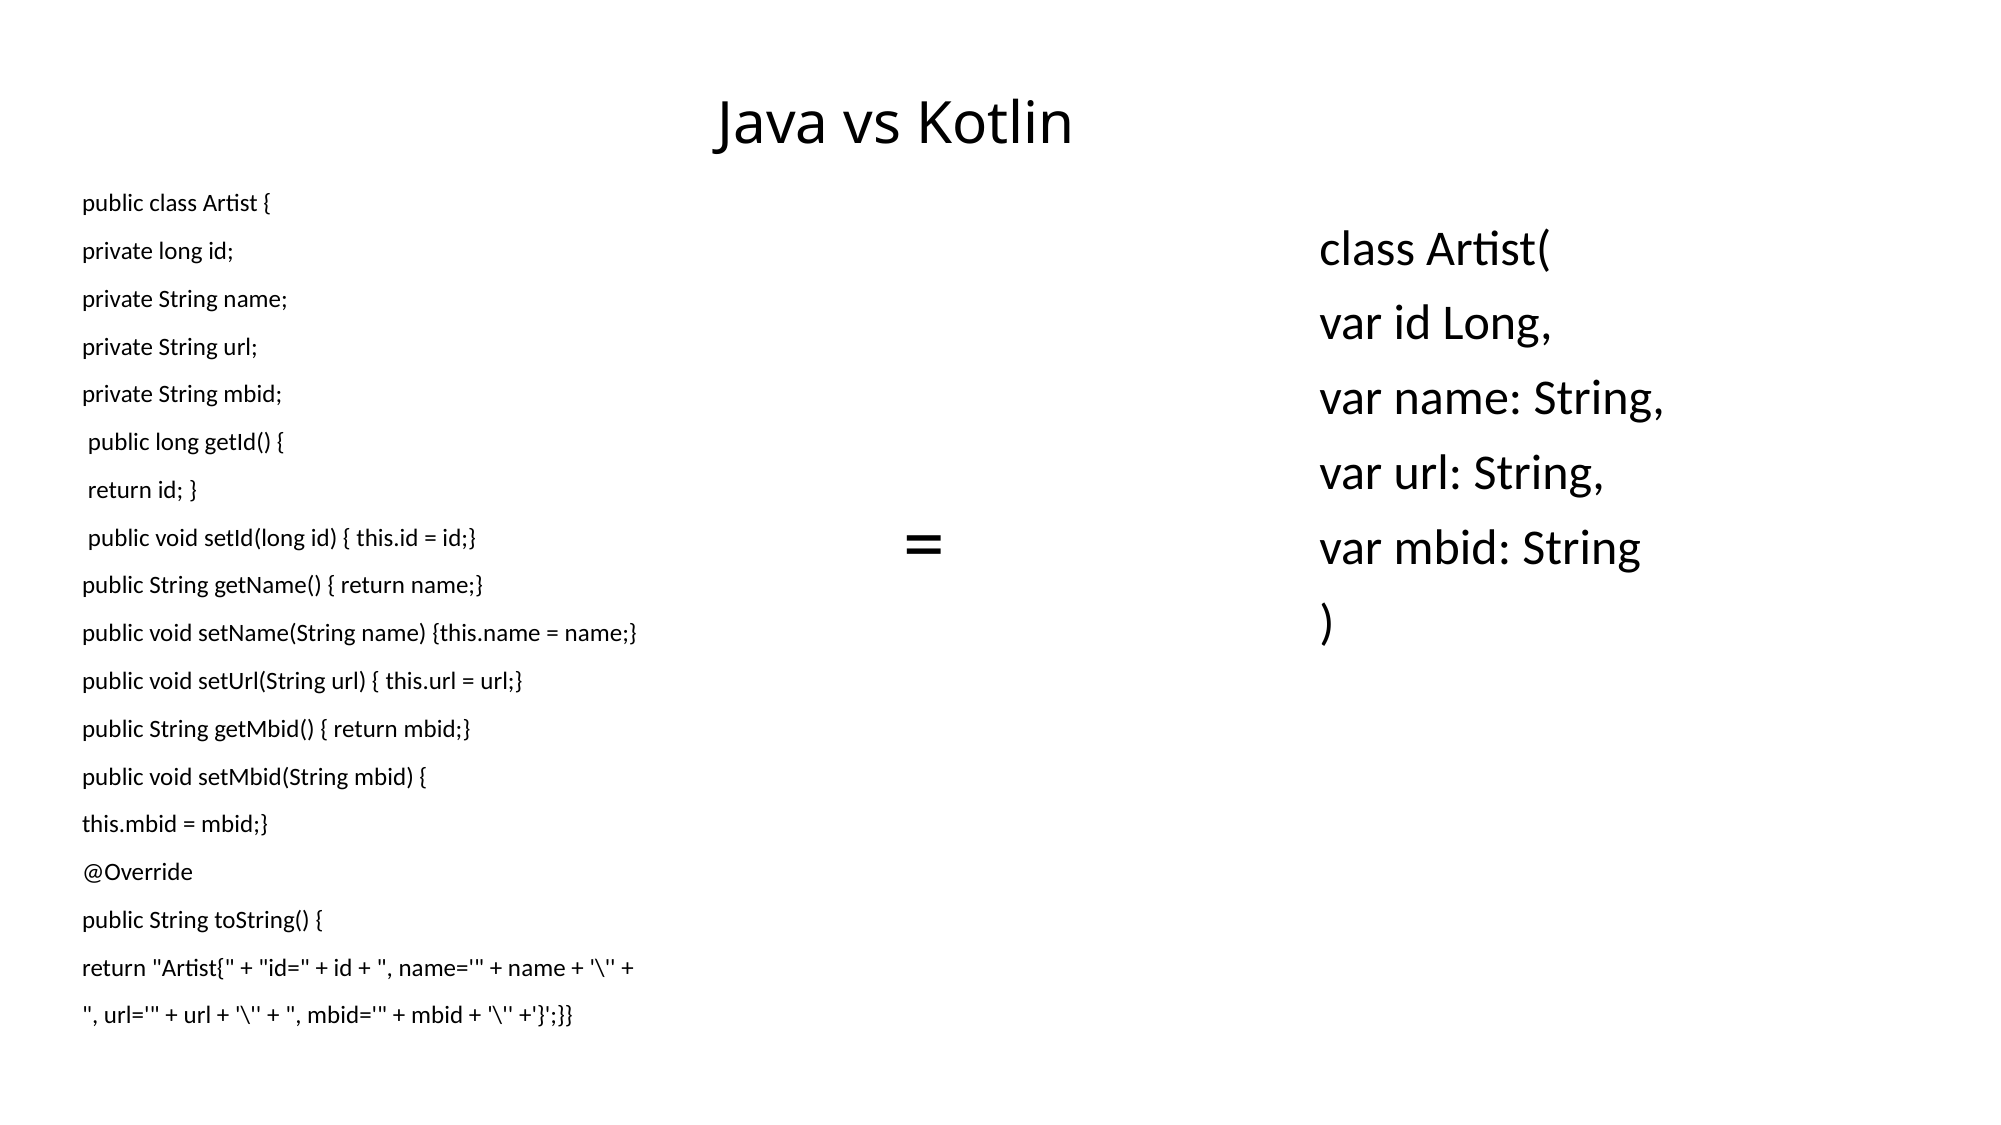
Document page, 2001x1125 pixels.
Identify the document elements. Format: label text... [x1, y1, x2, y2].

title Java vs Kotlin [459, 29, 1348, 164]
text_box class Artist( var id Long, var name: String, var url: String, var mbid: String ) [1304, 214, 1833, 1004]
text_box = [855, 480, 994, 595]
subtitle public class Artist { private long id; private String name; private String url; private String mbid; public long getId() { return id; } public void setId(long id) { this.id = id;} public String getName() { return name;} public void setName(String name) {this.name = name;} public void setUrl(String url) { this.url = url;} public String getMbid() { return mbid;} public void setMbid(String mbid) { this.mbid = mbid;} @Override public String toString() { return "Artist{" + "id=" + id + ", name='" + name + '\'' + ", url='" + url + '\'' + ", mbid='" + mbid + '\'' +'}';}} [67, 182, 843, 1086]
